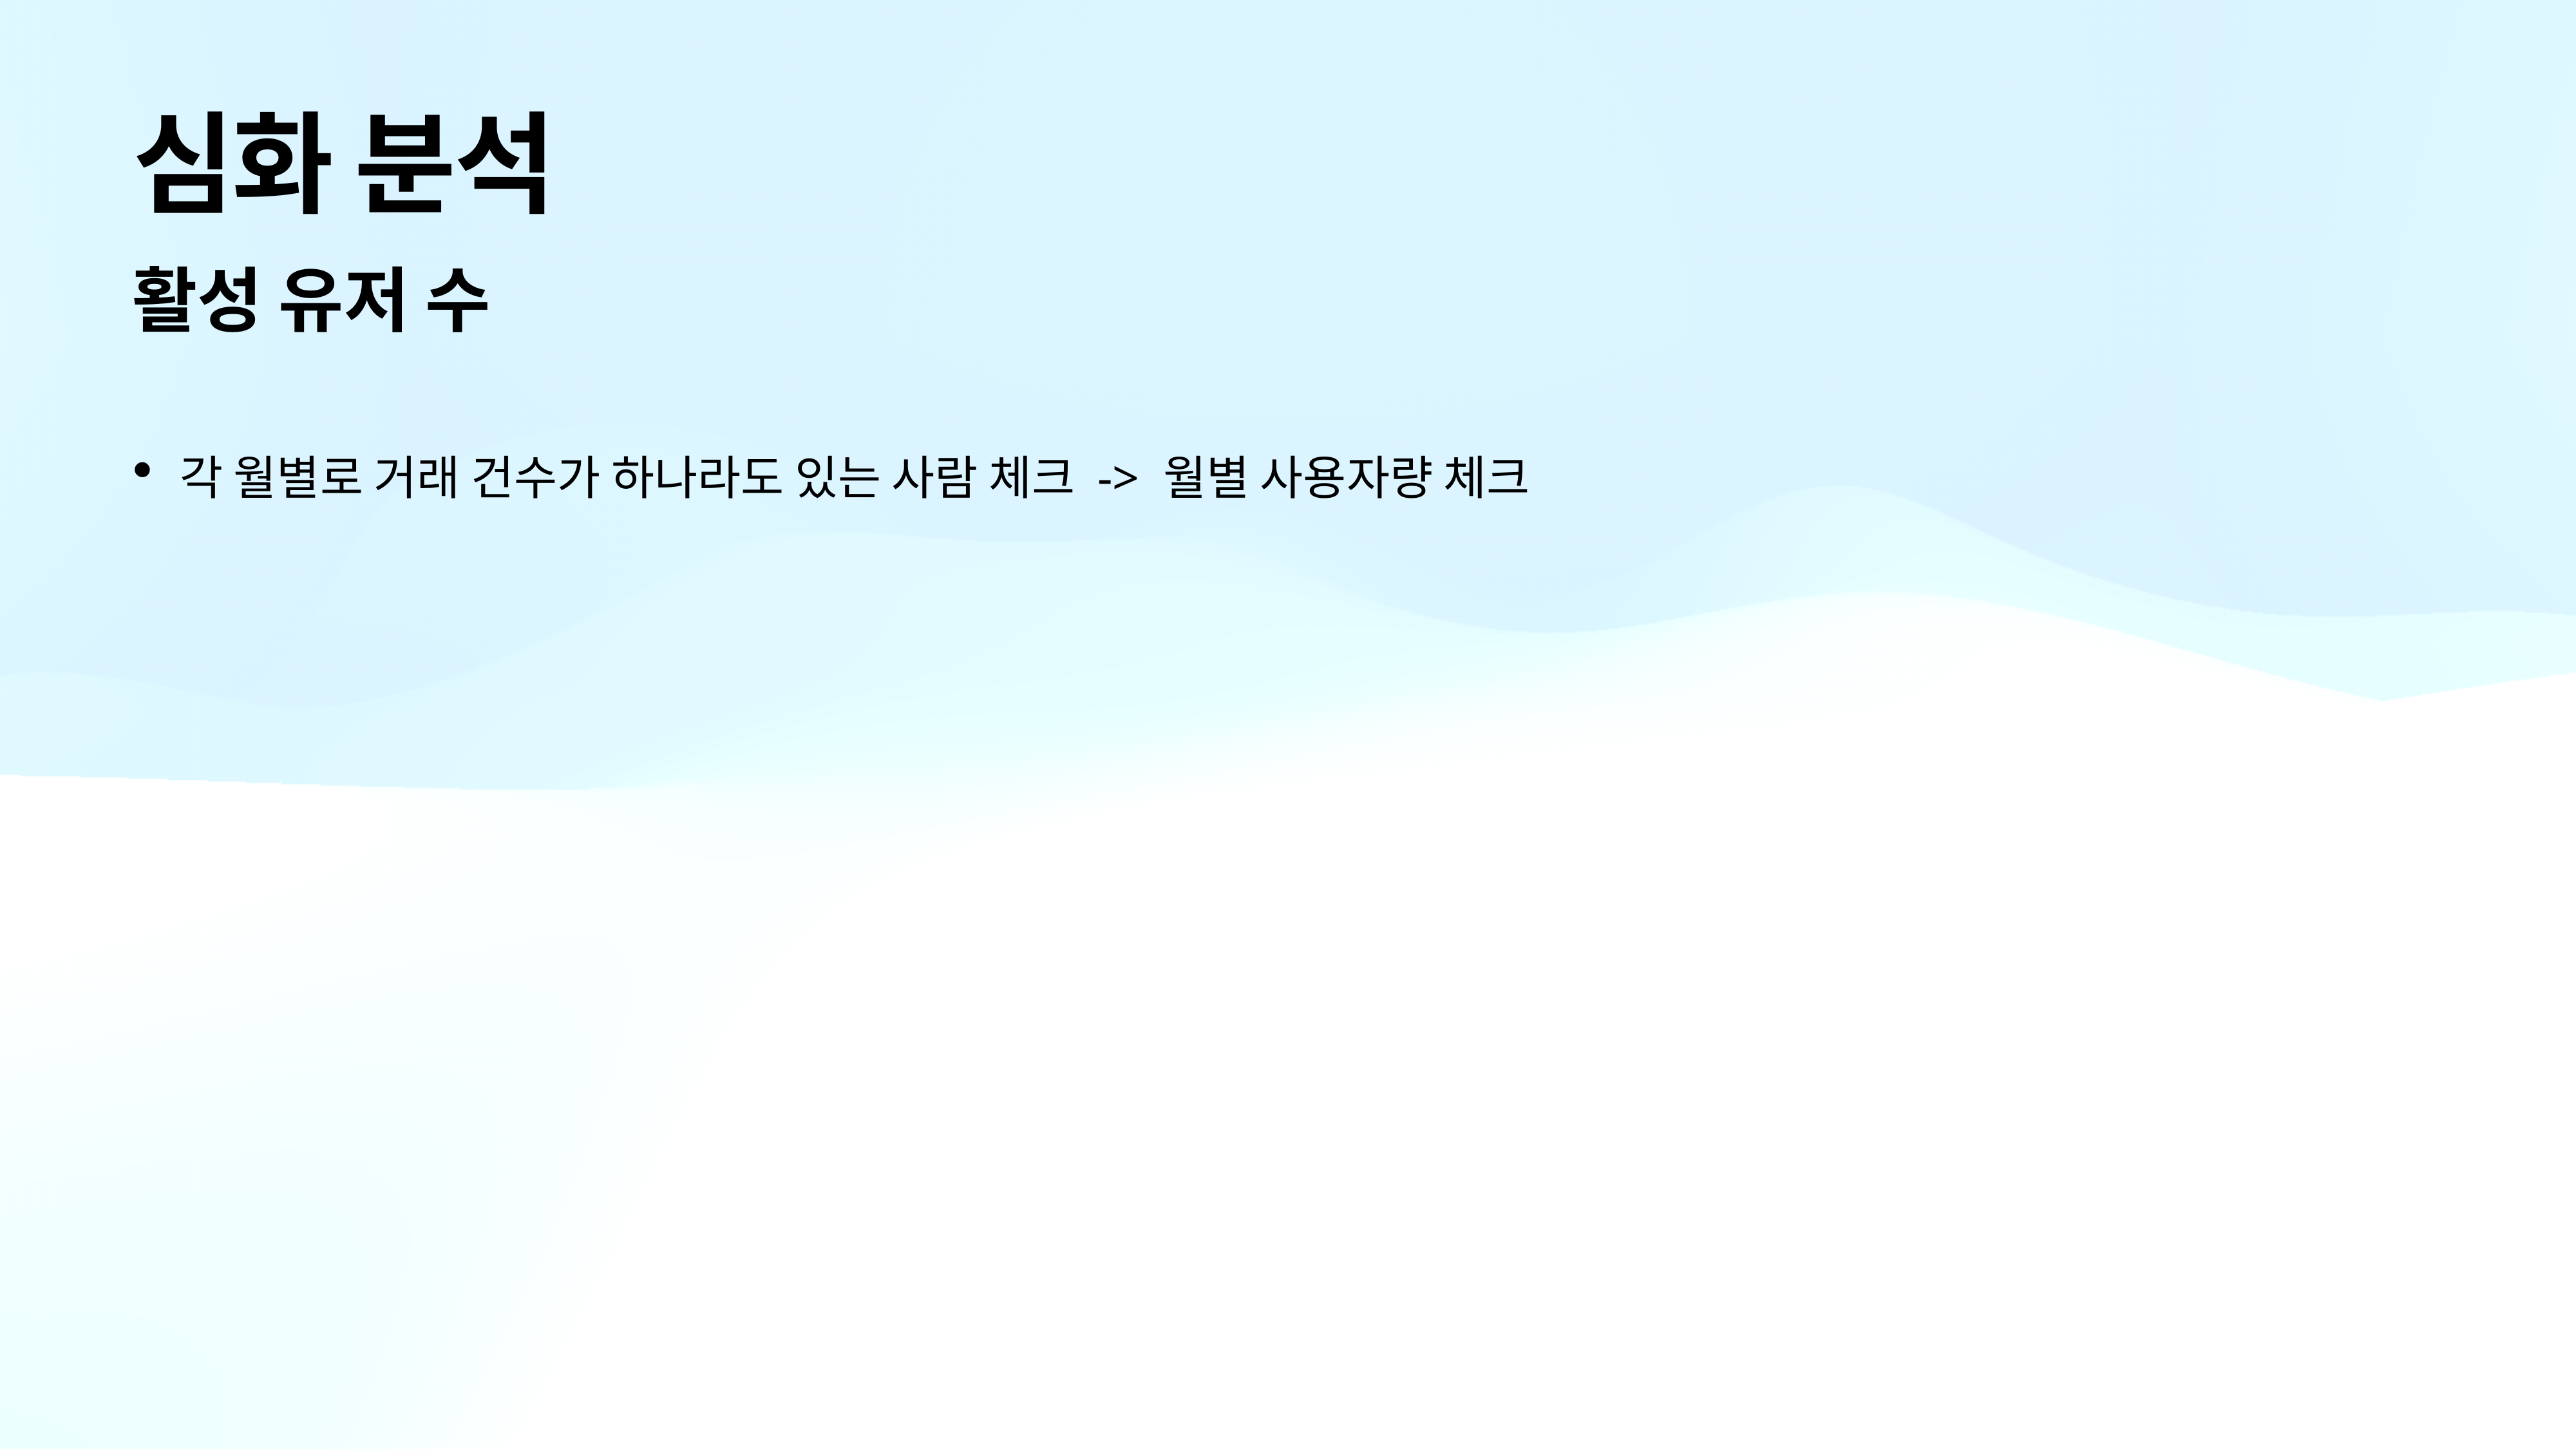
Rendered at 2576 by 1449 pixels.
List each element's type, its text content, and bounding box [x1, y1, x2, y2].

title 심화 분석 [127, 113, 2449, 250]
picture [0, 0, 2576, 1449]
list 활성 유저 수 [127, 250, 2449, 350]
list 각 월별로 거래 건수가 하나라도 있는 사람 체크 -> 월별 사용자량 체크 [127, 448, 2449, 1321]
